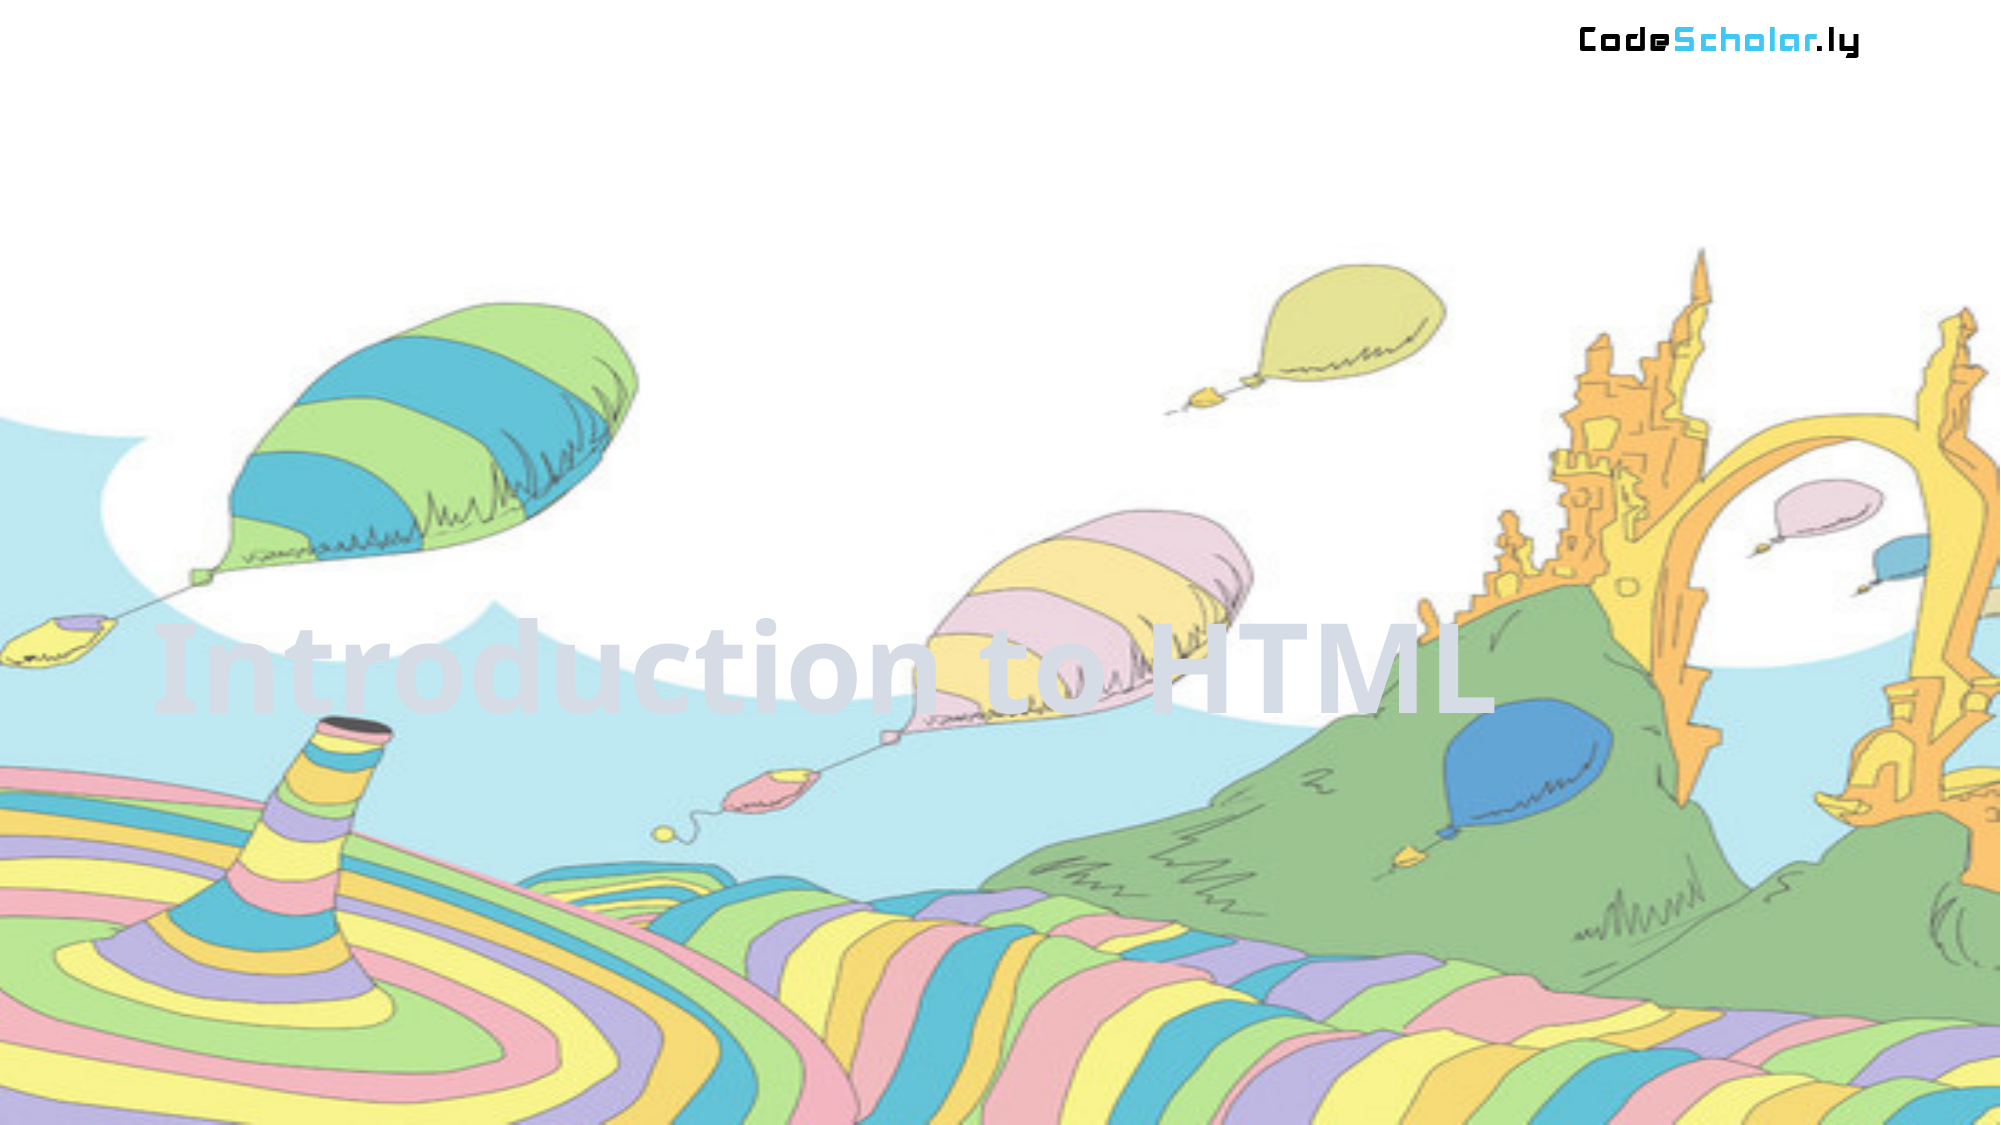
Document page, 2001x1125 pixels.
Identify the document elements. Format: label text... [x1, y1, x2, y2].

title Introduction to HTML [136, 280, 1862, 749]
picture [1572, 16, 1863, 60]
text_box <Head> [0, 0, 2000, 1125]
